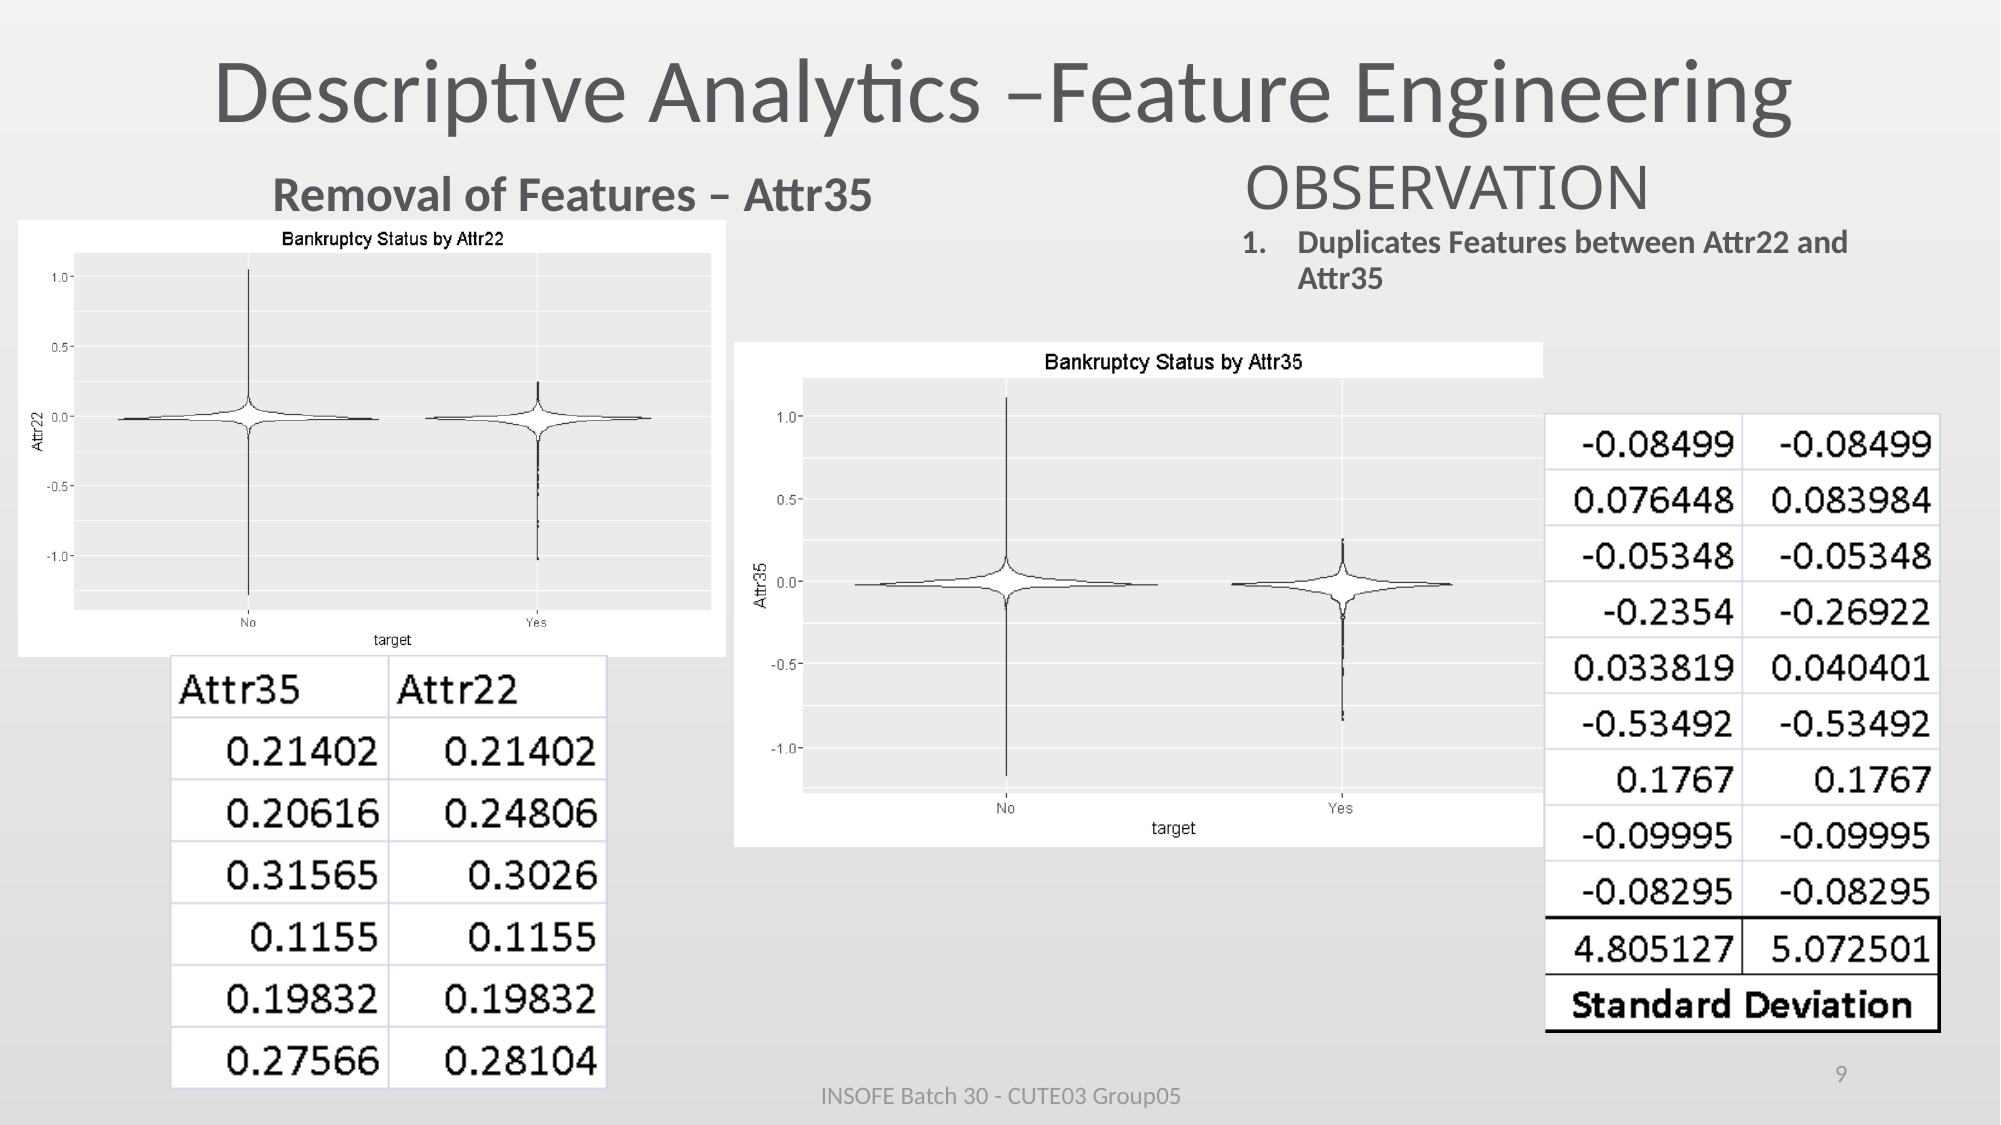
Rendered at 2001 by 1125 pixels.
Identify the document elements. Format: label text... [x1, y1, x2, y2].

text_box Descriptive Analytics –Feature Engineering [152, 36, 1878, 154]
picture [18, 220, 726, 1090]
title OBSERVATION [1229, 121, 1875, 259]
footer INSOFE Batch 30 - CUTE03 Group05 [664, 1065, 1340, 1125]
list Removal of Features – Attr35 [150, 139, 997, 230]
picture [734, 342, 1543, 847]
list Duplicates Features between Attr22 and Attr35 [1226, 217, 1872, 326]
slide_number 9 [1412, 1042, 1863, 1103]
picture [1544, 413, 1941, 1033]
